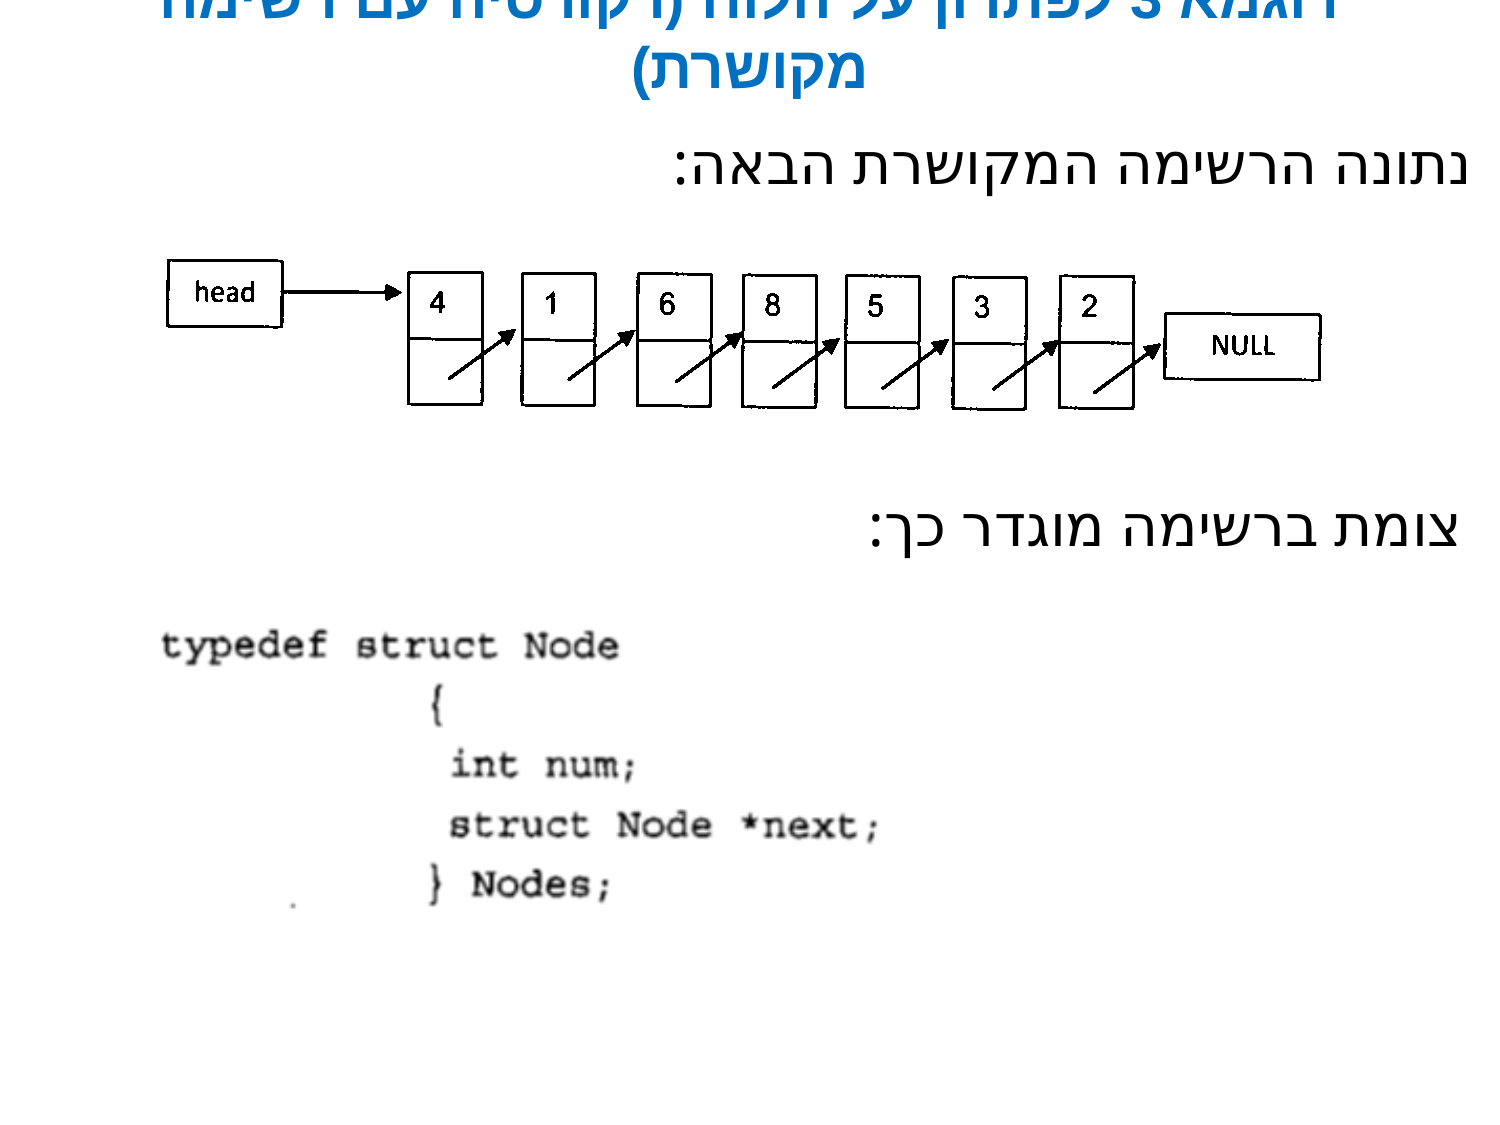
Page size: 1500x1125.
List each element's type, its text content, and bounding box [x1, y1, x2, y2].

picture [101, 608, 985, 1016]
text_box צומת ברשימה מוגדר כך: [852, 470, 1478, 566]
title דוגמא 3 לפתרון על הלוח (רקורסיה עם רשימה מקושרת) [17, 0, 1483, 82]
text_box נתונה הרשימה המקושרת הבאה: [657, 107, 1487, 204]
picture [124, 225, 1376, 445]
